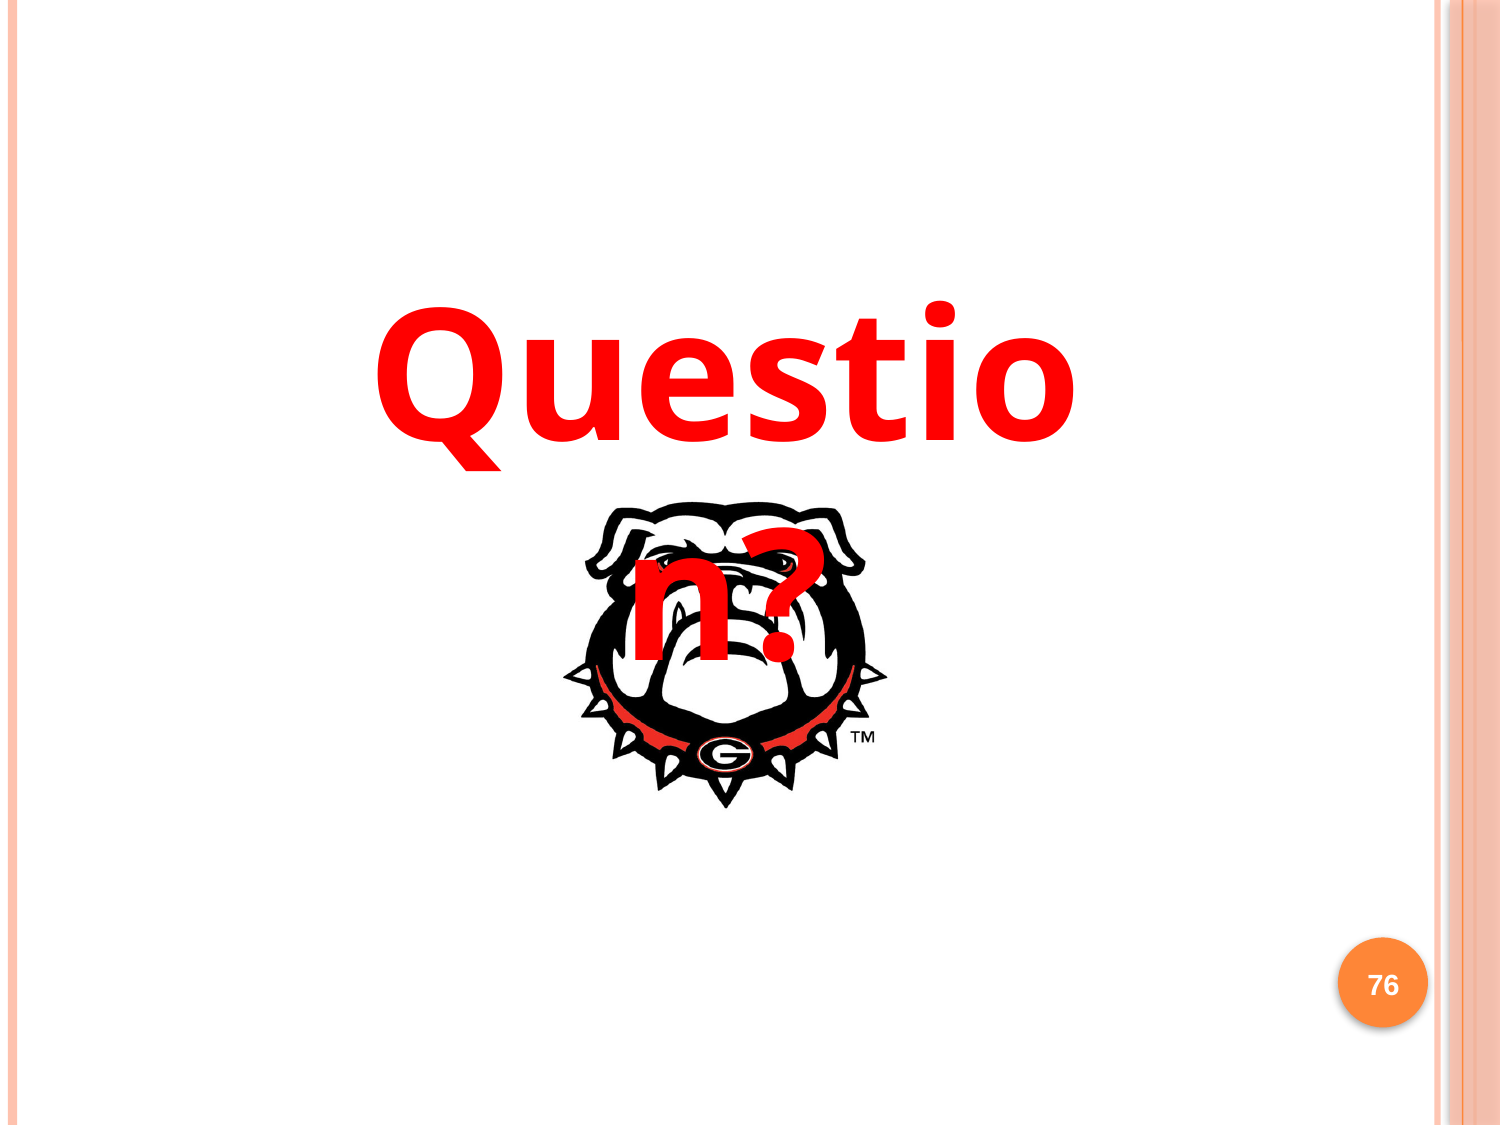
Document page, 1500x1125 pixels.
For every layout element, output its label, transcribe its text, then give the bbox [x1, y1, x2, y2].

slide_number 76 [1333, 940, 1434, 1027]
picture [550, 474, 900, 821]
text_box Question? [324, 249, 1125, 705]
